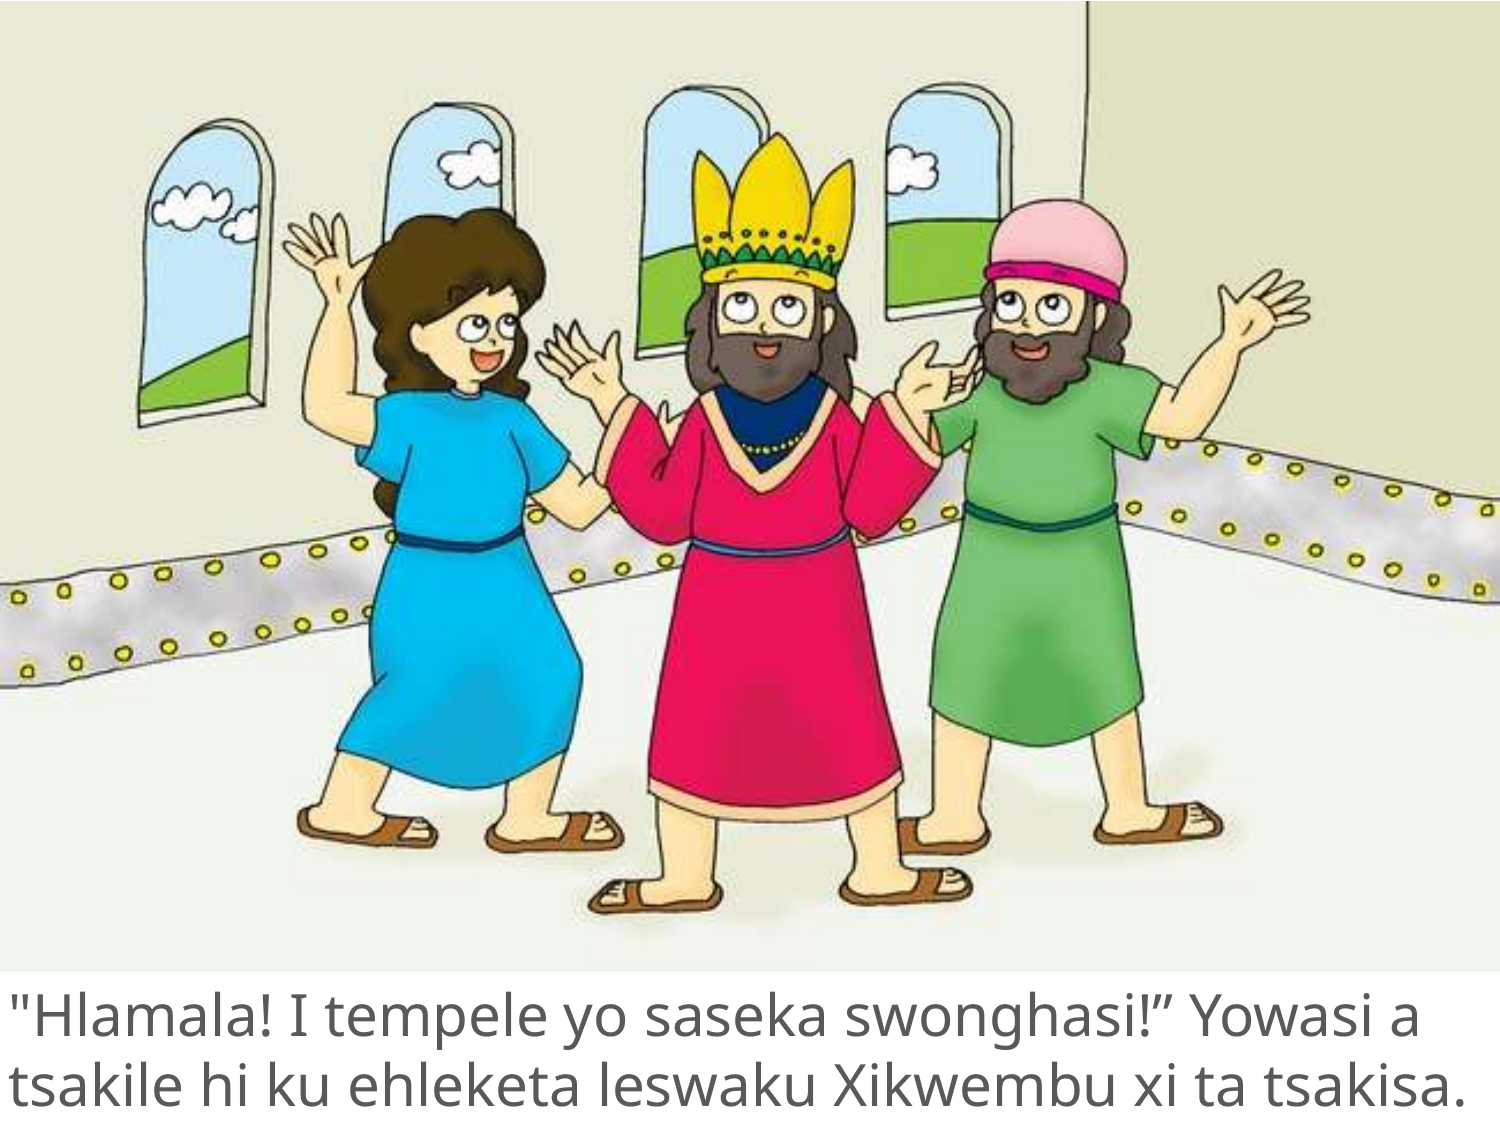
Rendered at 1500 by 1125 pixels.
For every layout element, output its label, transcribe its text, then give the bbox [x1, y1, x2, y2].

text_box "Hlamala! I tempele yo saseka swonghasi!” Yowasi a tsakile hi ku ehleketa leswaku Xikwembu xi ta tsakisa. [0, 979, 1500, 1125]
picture [0, 0, 1500, 972]
